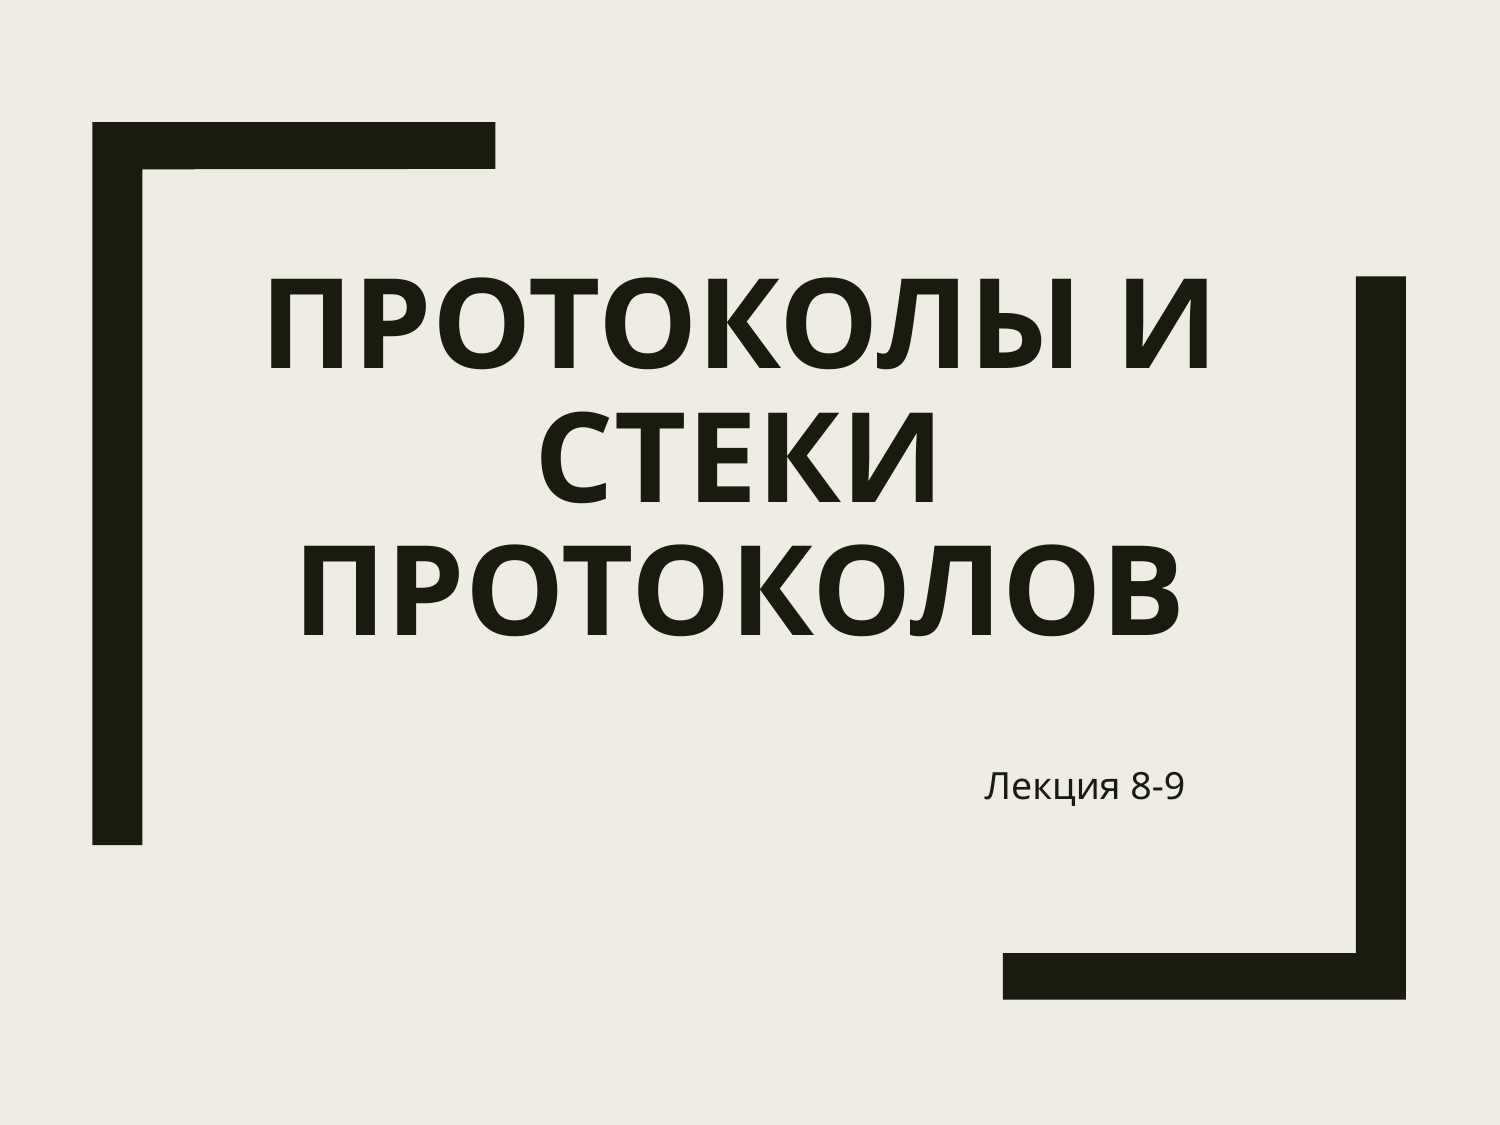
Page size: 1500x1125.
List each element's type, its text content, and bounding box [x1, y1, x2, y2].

title Протоколы и стеки протоколов [225, 475, 1254, 821]
subtitle Лекция 8-9 [360, 704, 1201, 883]
